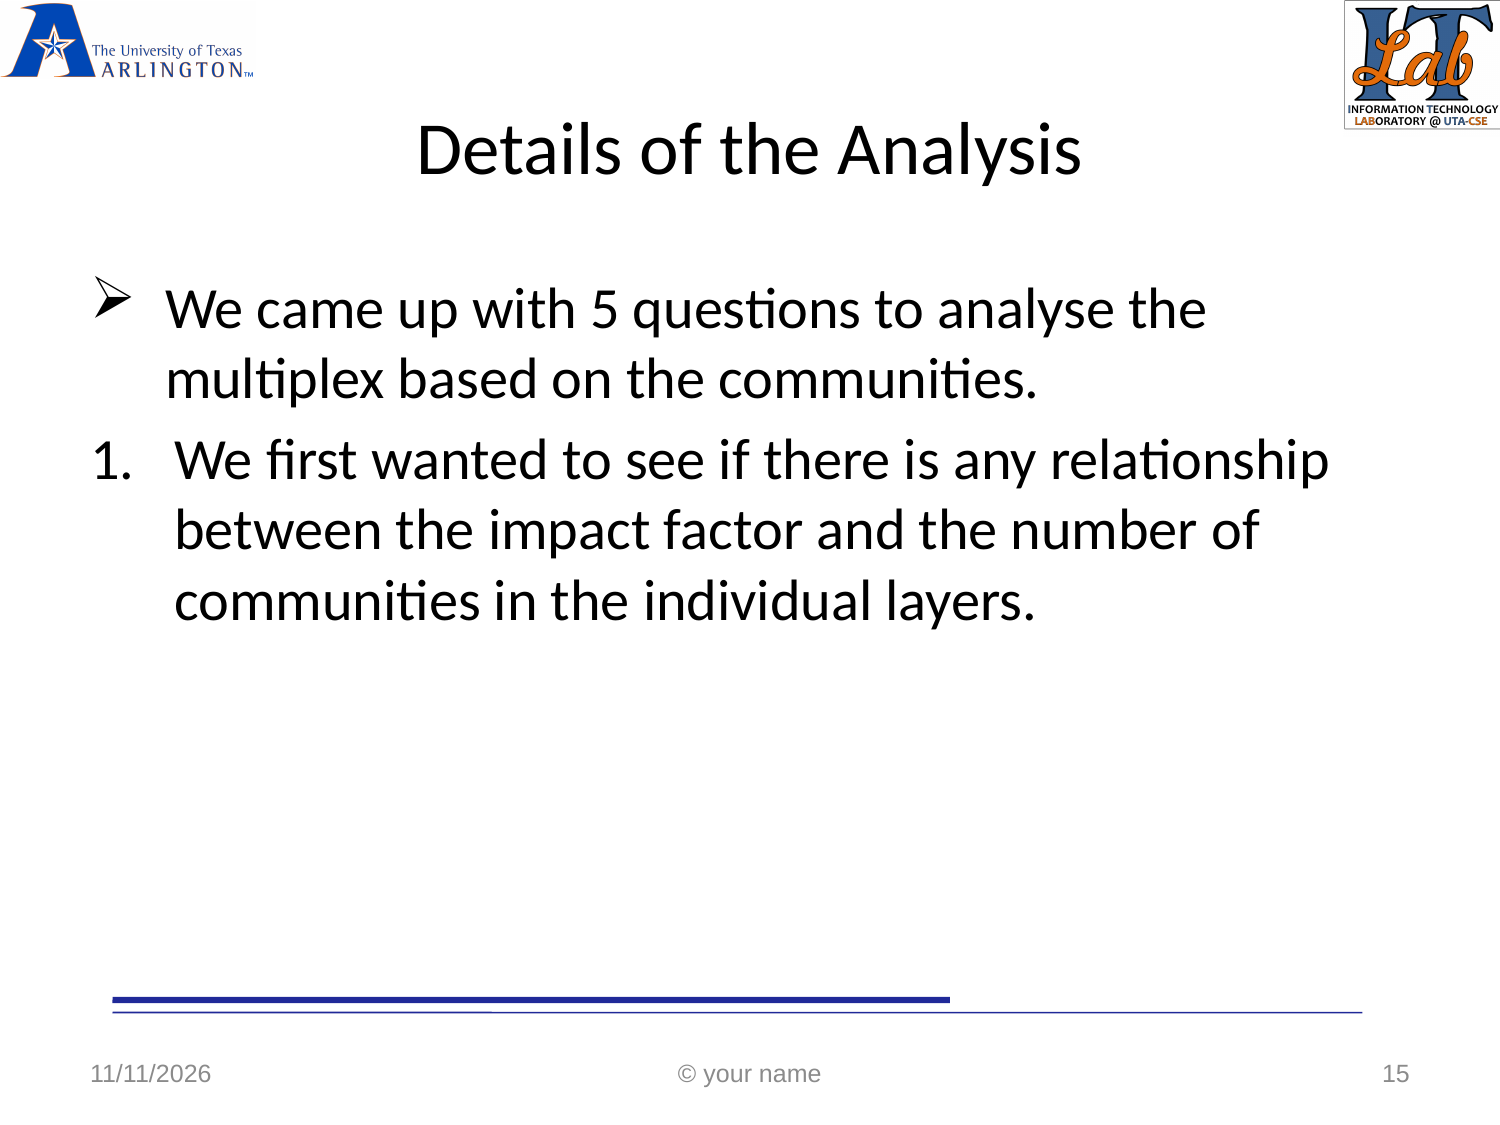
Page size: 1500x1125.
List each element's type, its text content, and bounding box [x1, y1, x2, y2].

title Details of the Analysis [75, 63, 1425, 225]
slide_number 15 [1074, 1042, 1425, 1103]
list We came up with 5 questions to analyse the multiplex based on the communities. We first wanted to see if there is any relationship between the impact factor and the number of communities in the individual layers. [75, 262, 1425, 938]
picture [1343, 0, 1500, 137]
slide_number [75, 1042, 425, 1103]
footer © your name [512, 1042, 988, 1103]
picture [0, 1, 256, 79]
